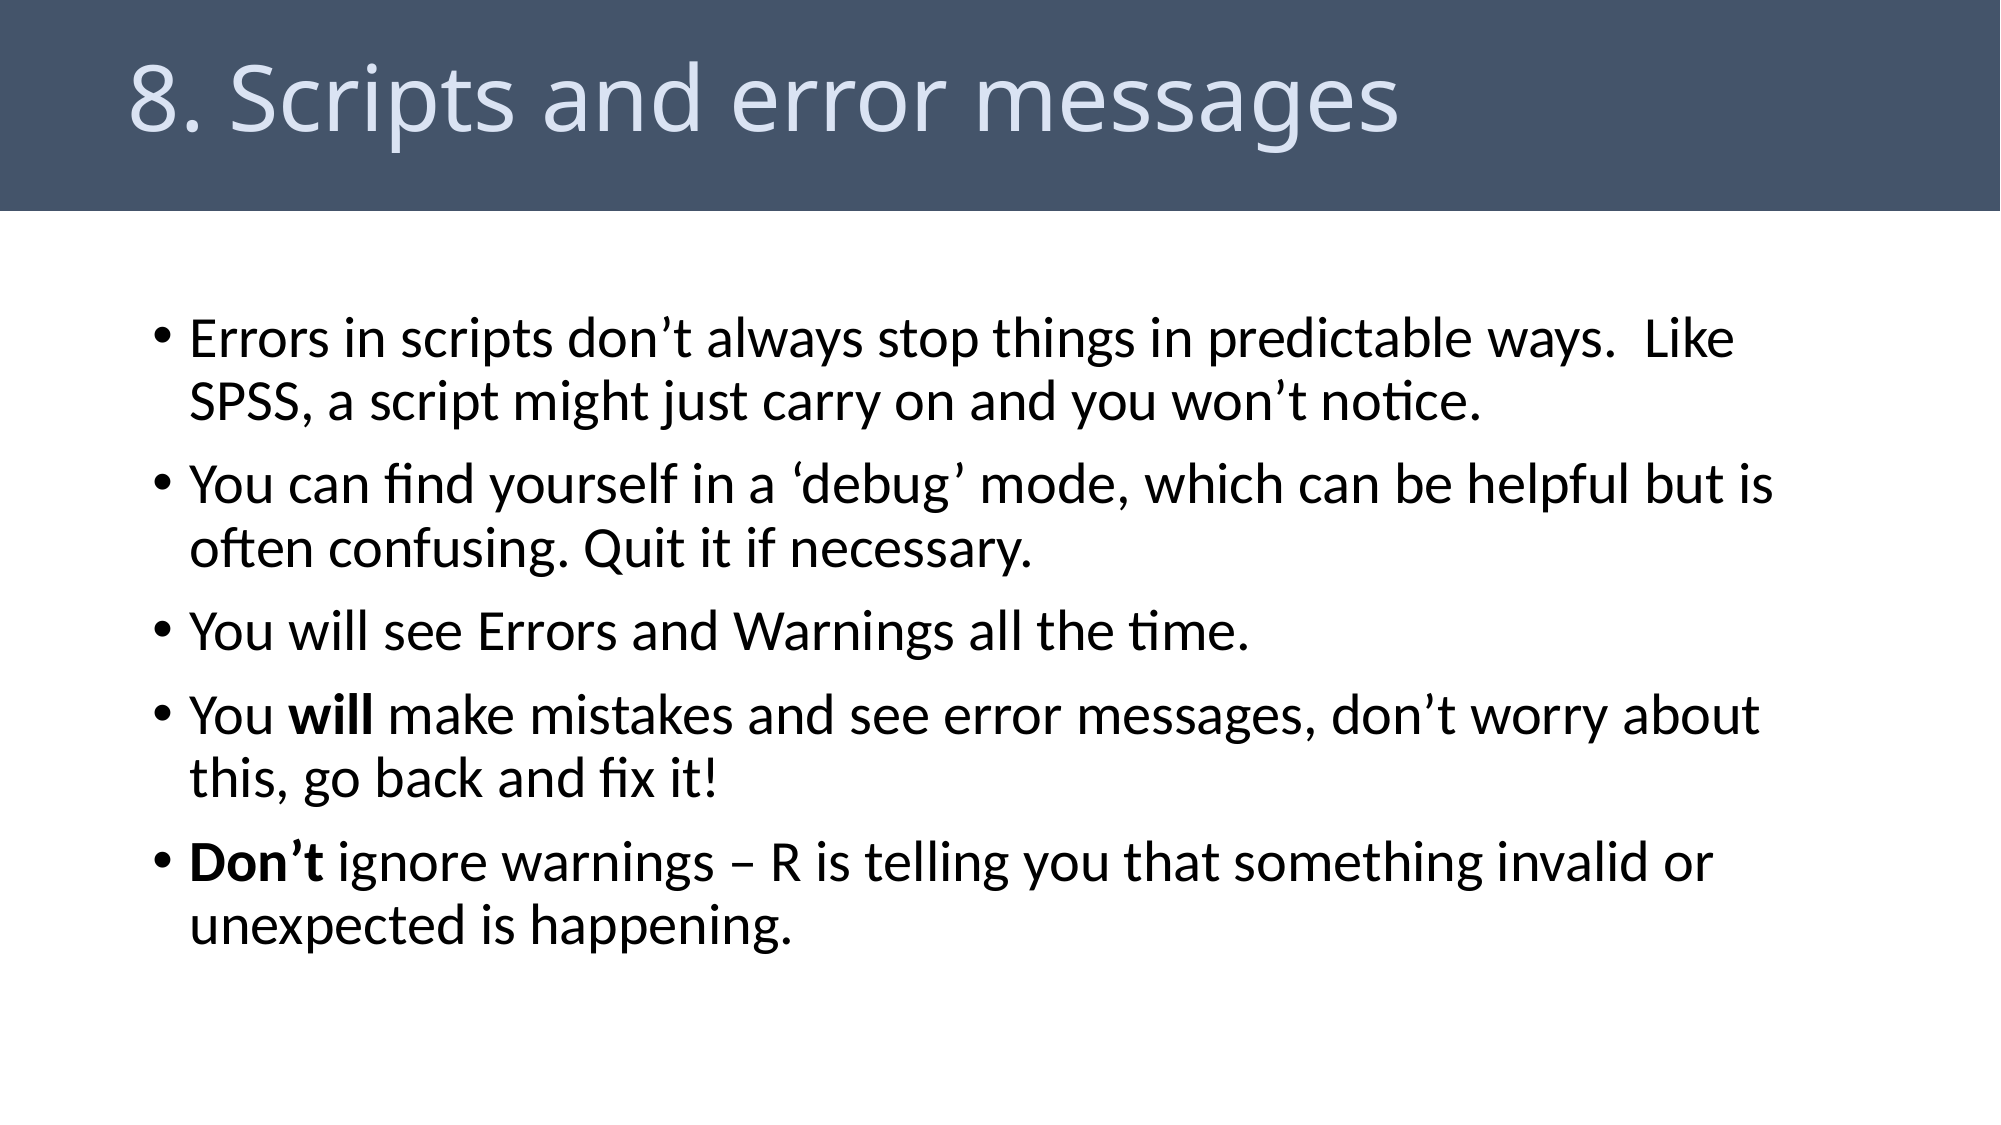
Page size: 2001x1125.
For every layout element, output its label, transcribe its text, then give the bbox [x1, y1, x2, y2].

list Errors in scripts don’t always stop things in predictable ways. Like SPSS, a script might just carry on and you won’t notice. You can find yourself in a ‘debug’ mode, which can be helpful but is often confusing. Quit it if necessary. You will see Errors and Warnings all the time. You will make mistakes and see error messages, don’t worry about this, go back and fix it! Don’t ignore warnings – R is telling you that something invalid or unexpected is happening. [137, 299, 1863, 1014]
title 8. Scripts and error messages [0, 0, 2000, 211]
